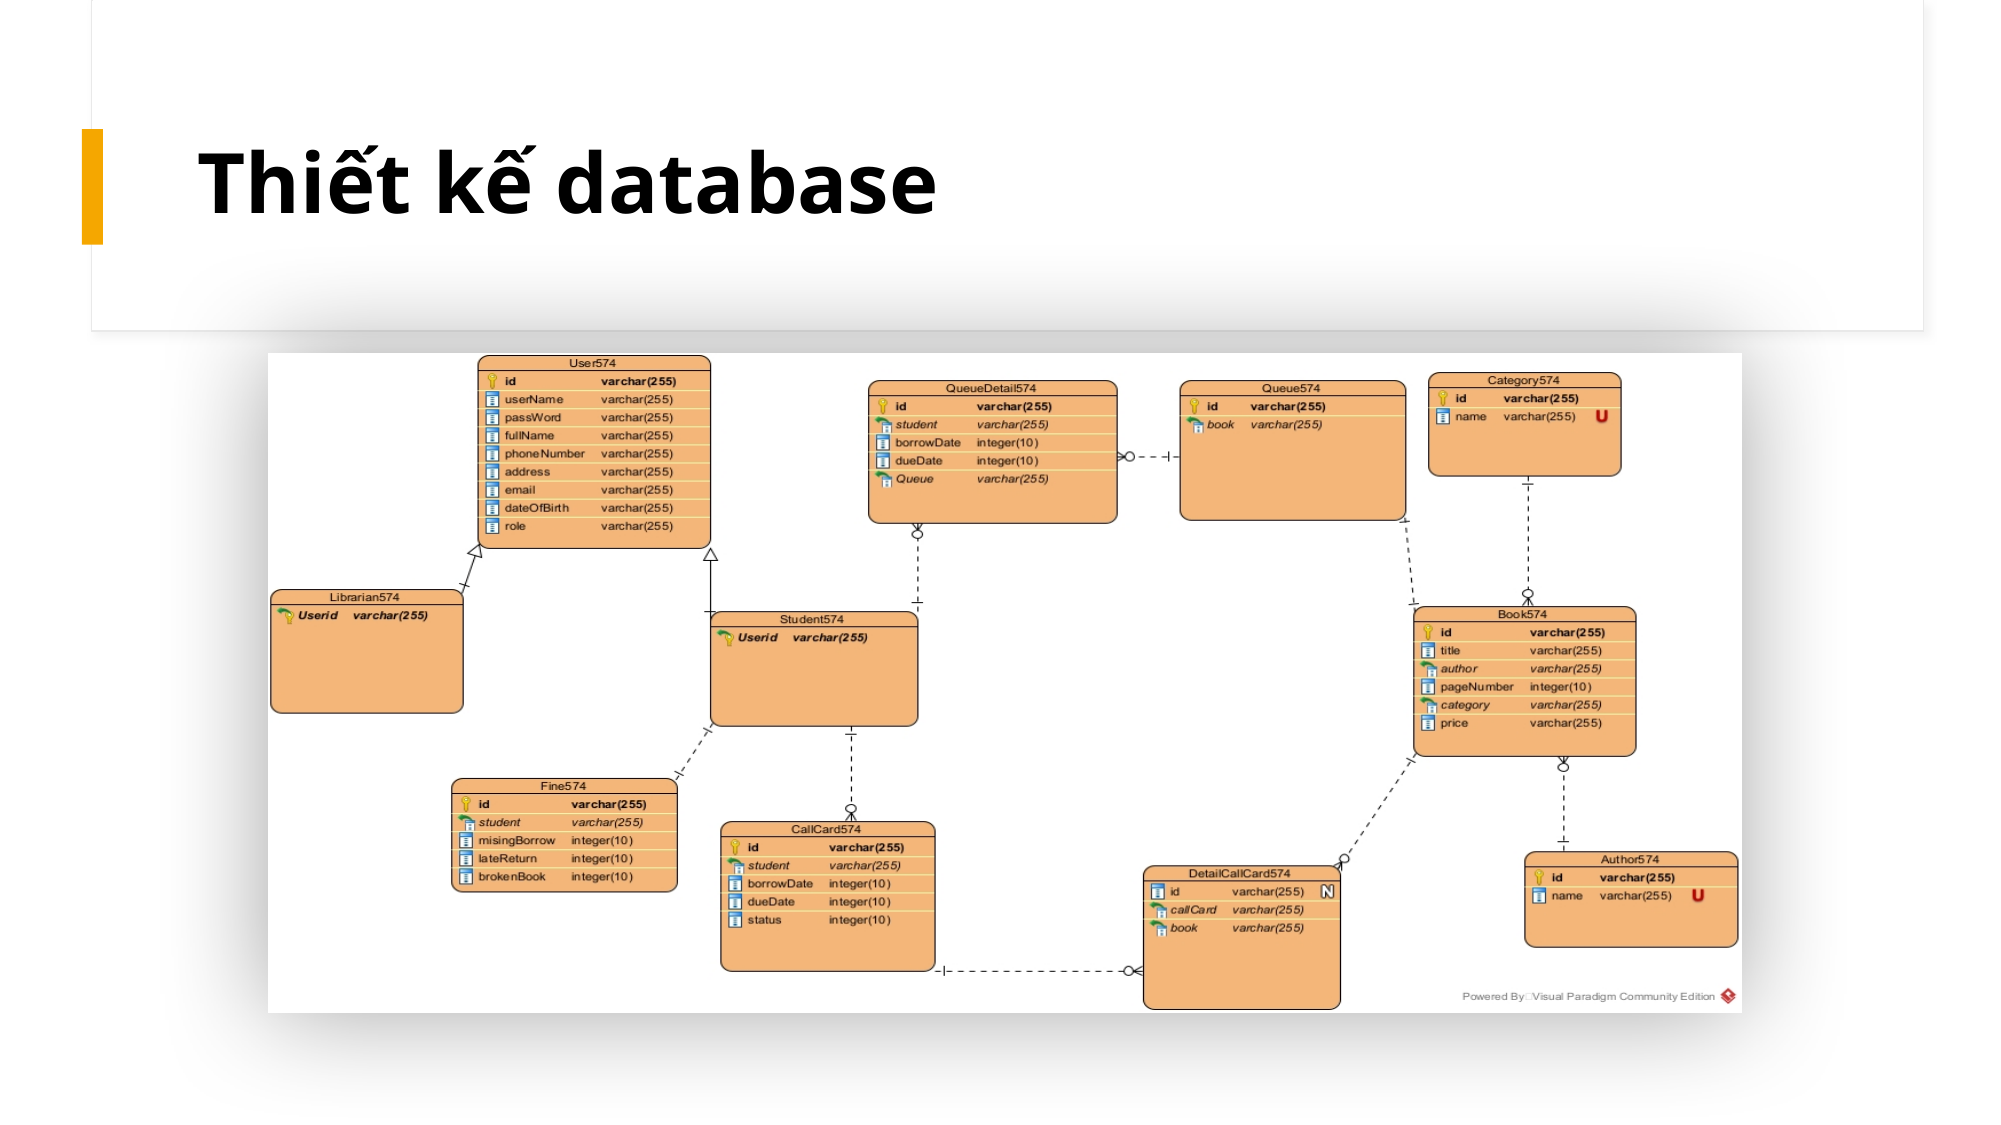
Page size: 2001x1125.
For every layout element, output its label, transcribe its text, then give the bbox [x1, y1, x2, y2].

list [268, 353, 1742, 1013]
title Thiết kế database [183, 90, 1851, 284]
